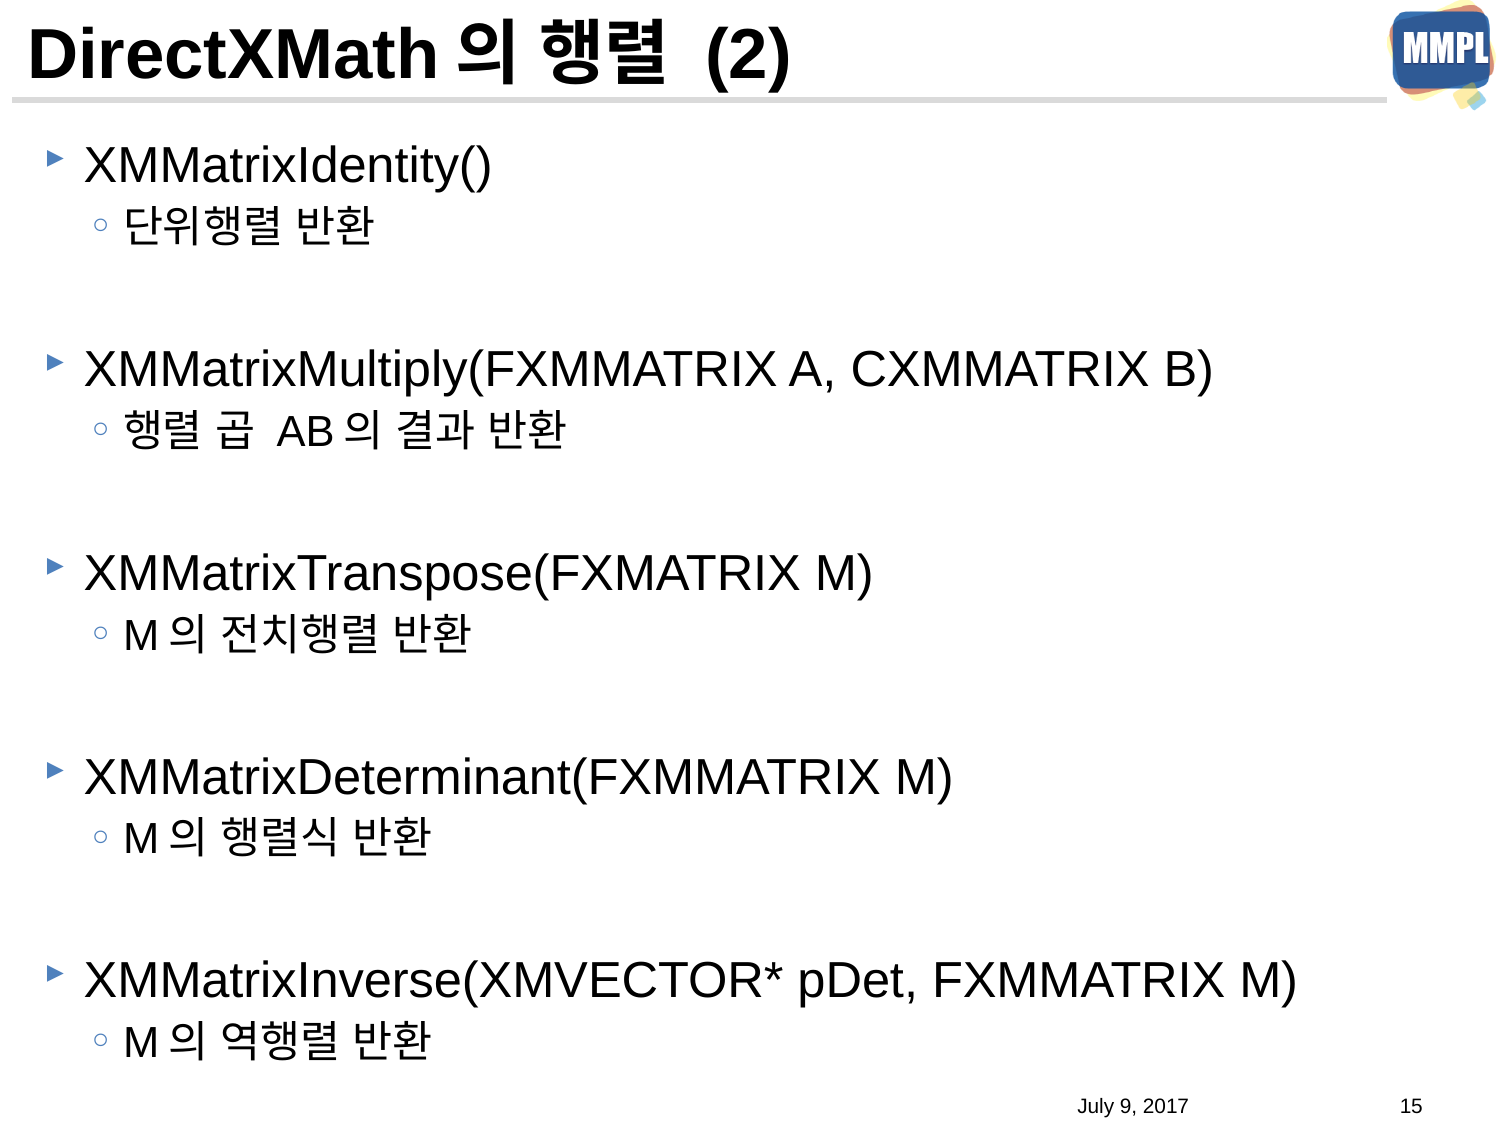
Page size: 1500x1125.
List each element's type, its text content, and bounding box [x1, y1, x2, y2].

picture [1387, 0, 1500, 113]
title DirectXMath의 행렬 (2) [12, 0, 1475, 100]
slide_number 15 [1377, 1065, 1438, 1125]
list XMMatrixIdentity() 단위행렬 반환 XMMatrixMultiply(FXMMATRIX A, CXMMATRIX B) 행렬 곱 AB의 결과 반환 XMMatrixTranspose(FXMATRIX M) M의 전치행렬 반환 XMMatrixDeterminant(FXMMATRIX M) M의 행렬식 반환 XMMatrixInverse(XMVECTOR* pDet, FXMMATRIX M) M의 역행렬 반환 [12, 125, 1475, 1075]
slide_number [1062, 1065, 1377, 1125]
